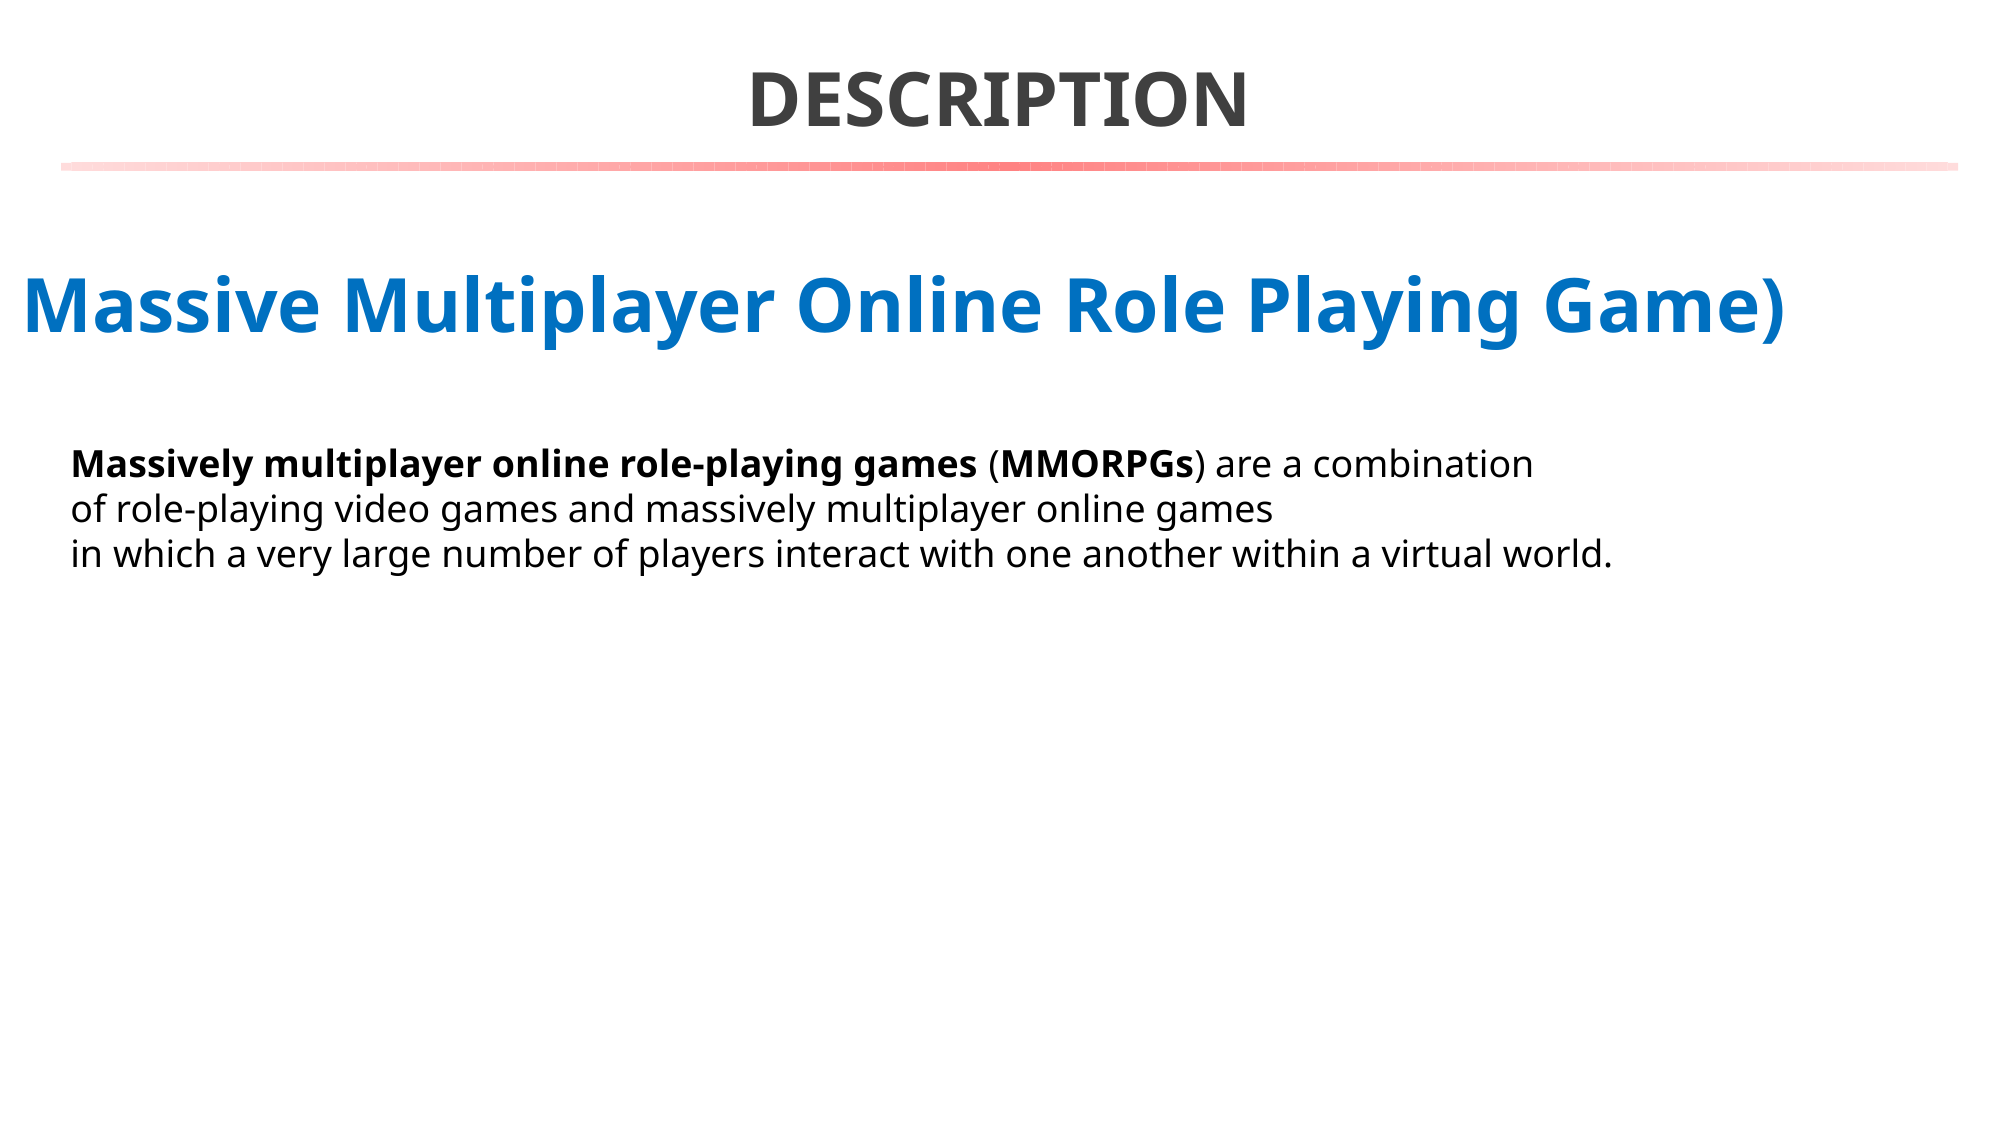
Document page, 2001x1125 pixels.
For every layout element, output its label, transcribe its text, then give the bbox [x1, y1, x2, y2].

text_box Massive Multiplayer Online Role Playing Game) [6, 250, 1803, 356]
title DESCRIPTION [539, 32, 1460, 160]
text_box [60, 162, 1959, 172]
text_box Massively multiplayer online role-playing games (MMORPGs) are a combination of role-playing video games and massively multiplayer online games in which a very large number of players interact with one another within a virtual world. [55, 432, 1630, 582]
